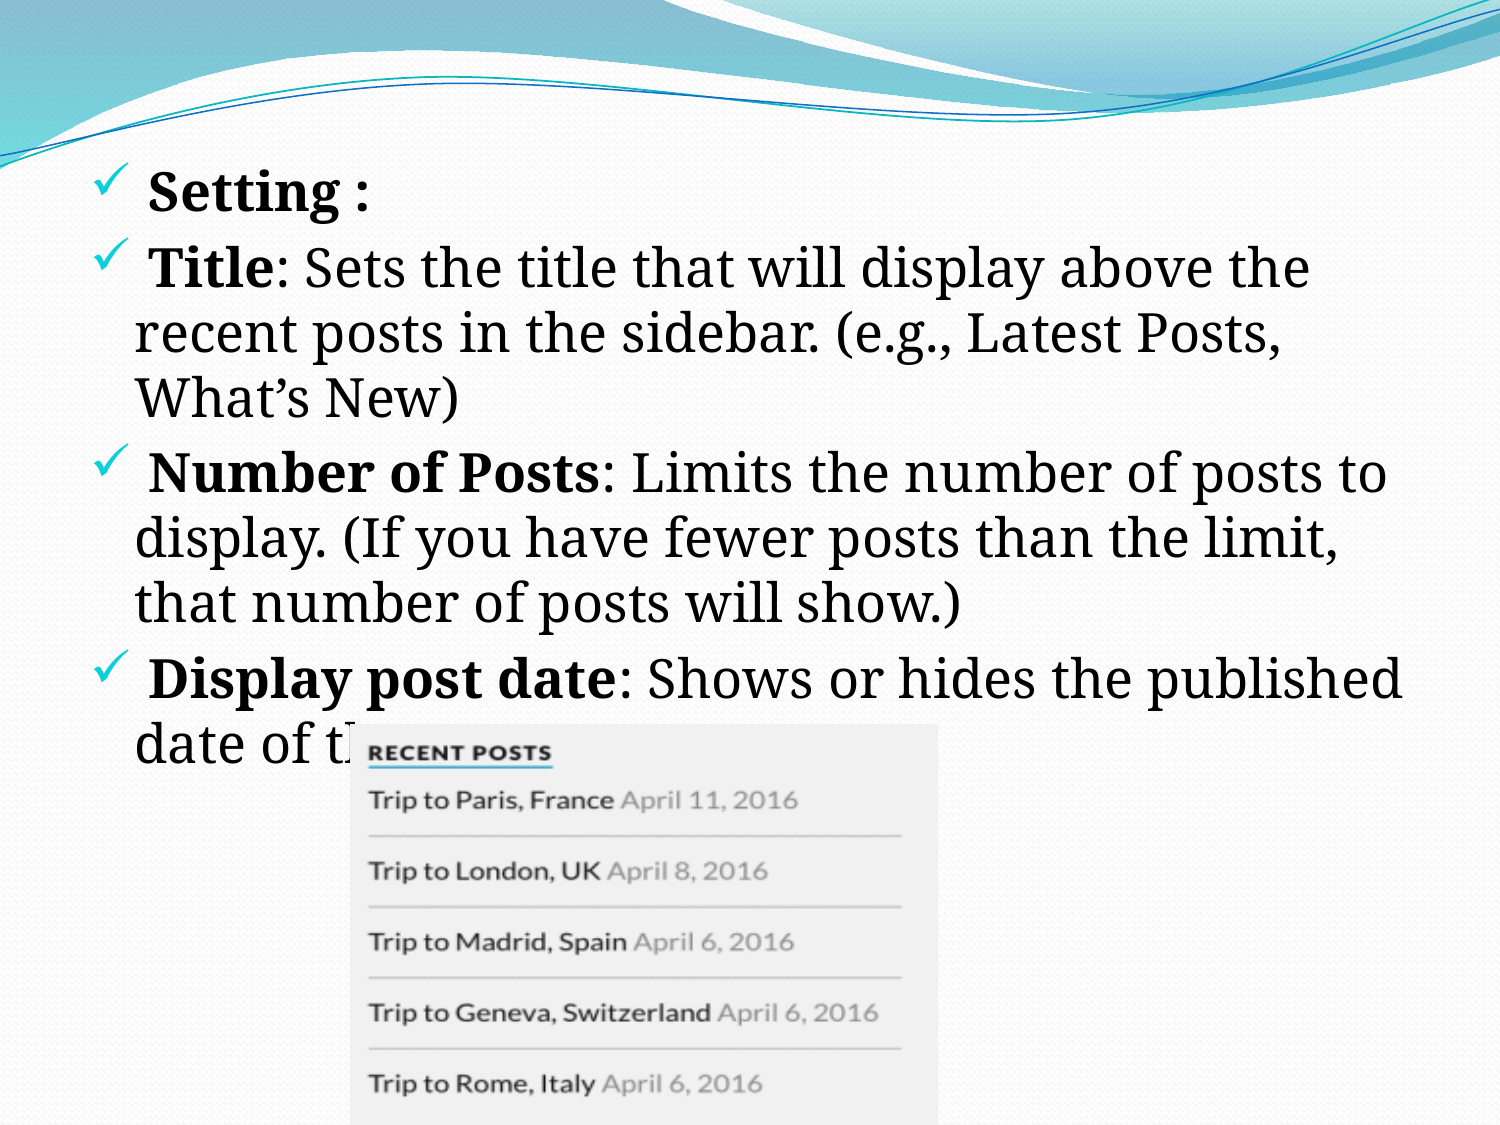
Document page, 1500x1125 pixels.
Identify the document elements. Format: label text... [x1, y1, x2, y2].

picture [349, 724, 938, 1125]
list Setting : Title: Sets the title that will display above the recent posts in the sidebar. (e.g., Latest Posts, What’s New) Number of Posts: Limits the number of posts to display. (If you have fewer posts than the limit, that number of posts will show.) Display post date: Shows or hides the published date of the post. [75, 149, 1425, 1088]
